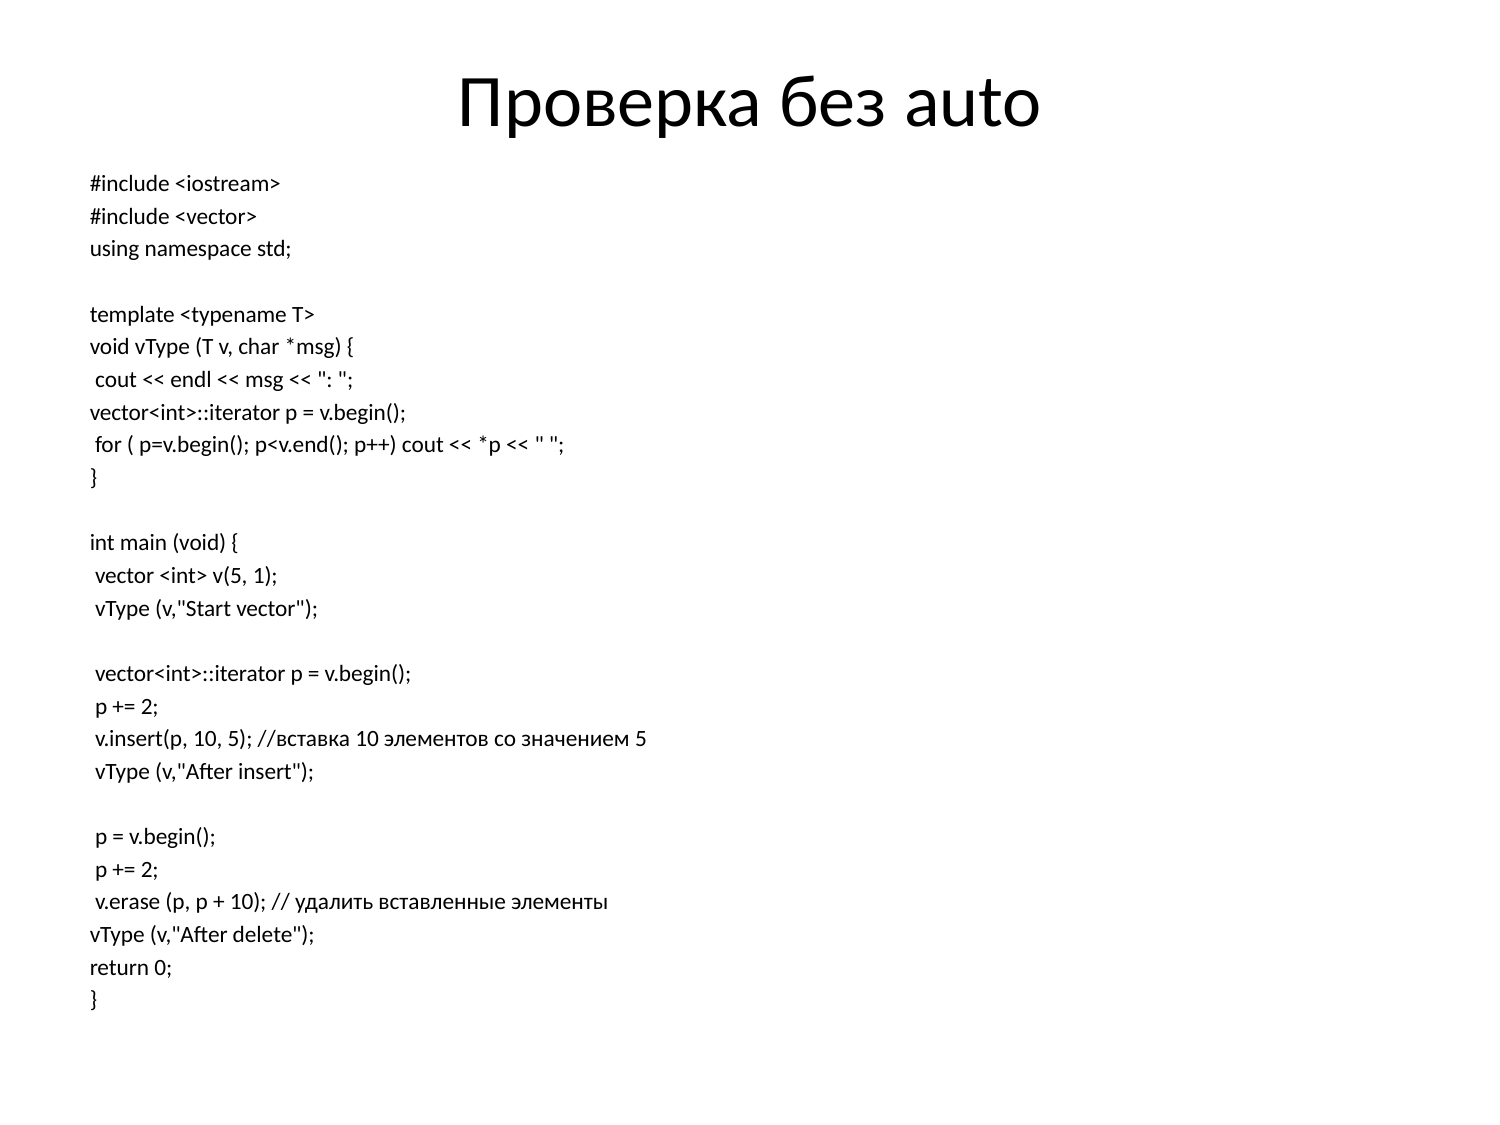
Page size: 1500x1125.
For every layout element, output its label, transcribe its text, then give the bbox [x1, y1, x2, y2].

text_box Проверка без auto [75, 45, 1425, 149]
text_box #include <iostream> #include <vector> using namespace std; template <typename T> void vType (T v, char *msg) { cout << endl << msg << ": "; vector<int>::iterator p = v.begin(); for ( p=v.begin(); p<v.end(); p++) cout << *p << " "; } int main (void) { vector <int> v(5, 1); vType (v,"Start vector"); vector<int>::iterator p = v.begin(); p += 2; v.insert(p, 10, 5); //вставка 10 элементов со значением 5 vType (v,"After insert"); p = v.begin(); p += 2; v.erase (p, p + 10); // удалить вставленные элементы vType (v,"After delete"); return 0; } [75, 160, 1425, 1059]
